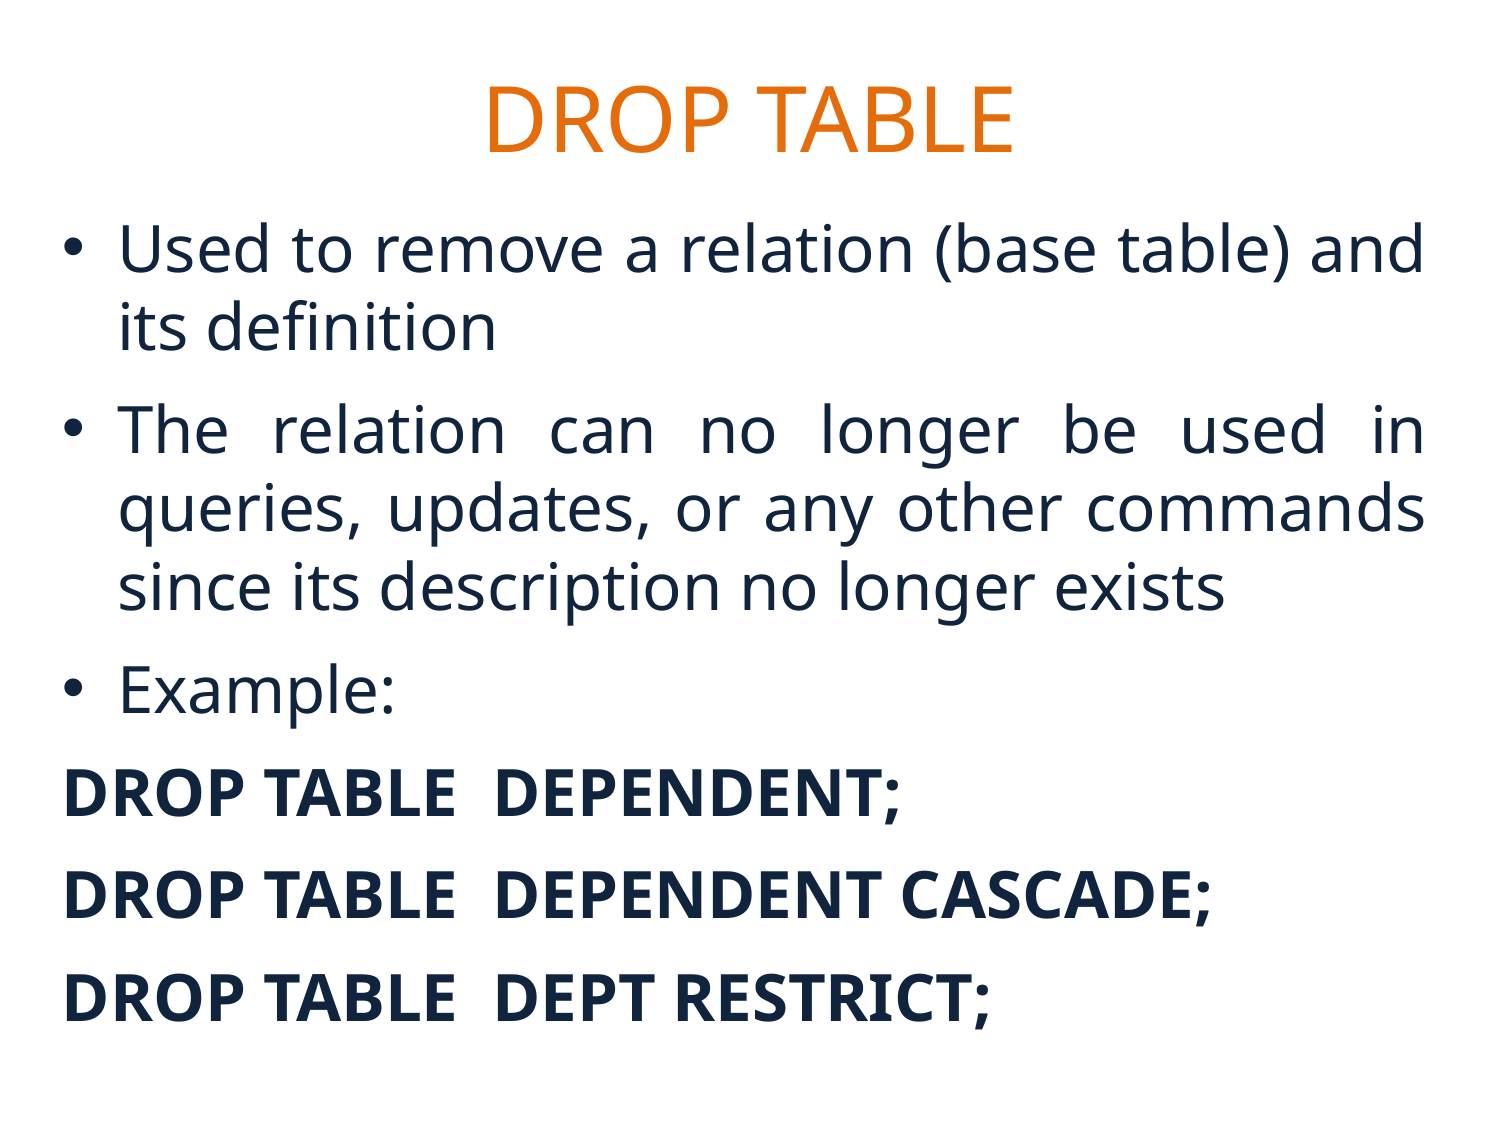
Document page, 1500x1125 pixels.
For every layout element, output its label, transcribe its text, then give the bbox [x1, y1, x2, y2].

list Used to remove a relation (base table) and its definition The relation can no longer be used in queries, updates, or any other commands since its description no longer exists Example: DROP TABLE DEPENDENT; DROP TABLE DEPENDENT CASCADE; DROP TABLE DEPT RESTRICT; [46, 199, 1442, 1055]
title DROP TABLE [75, 45, 1425, 188]
